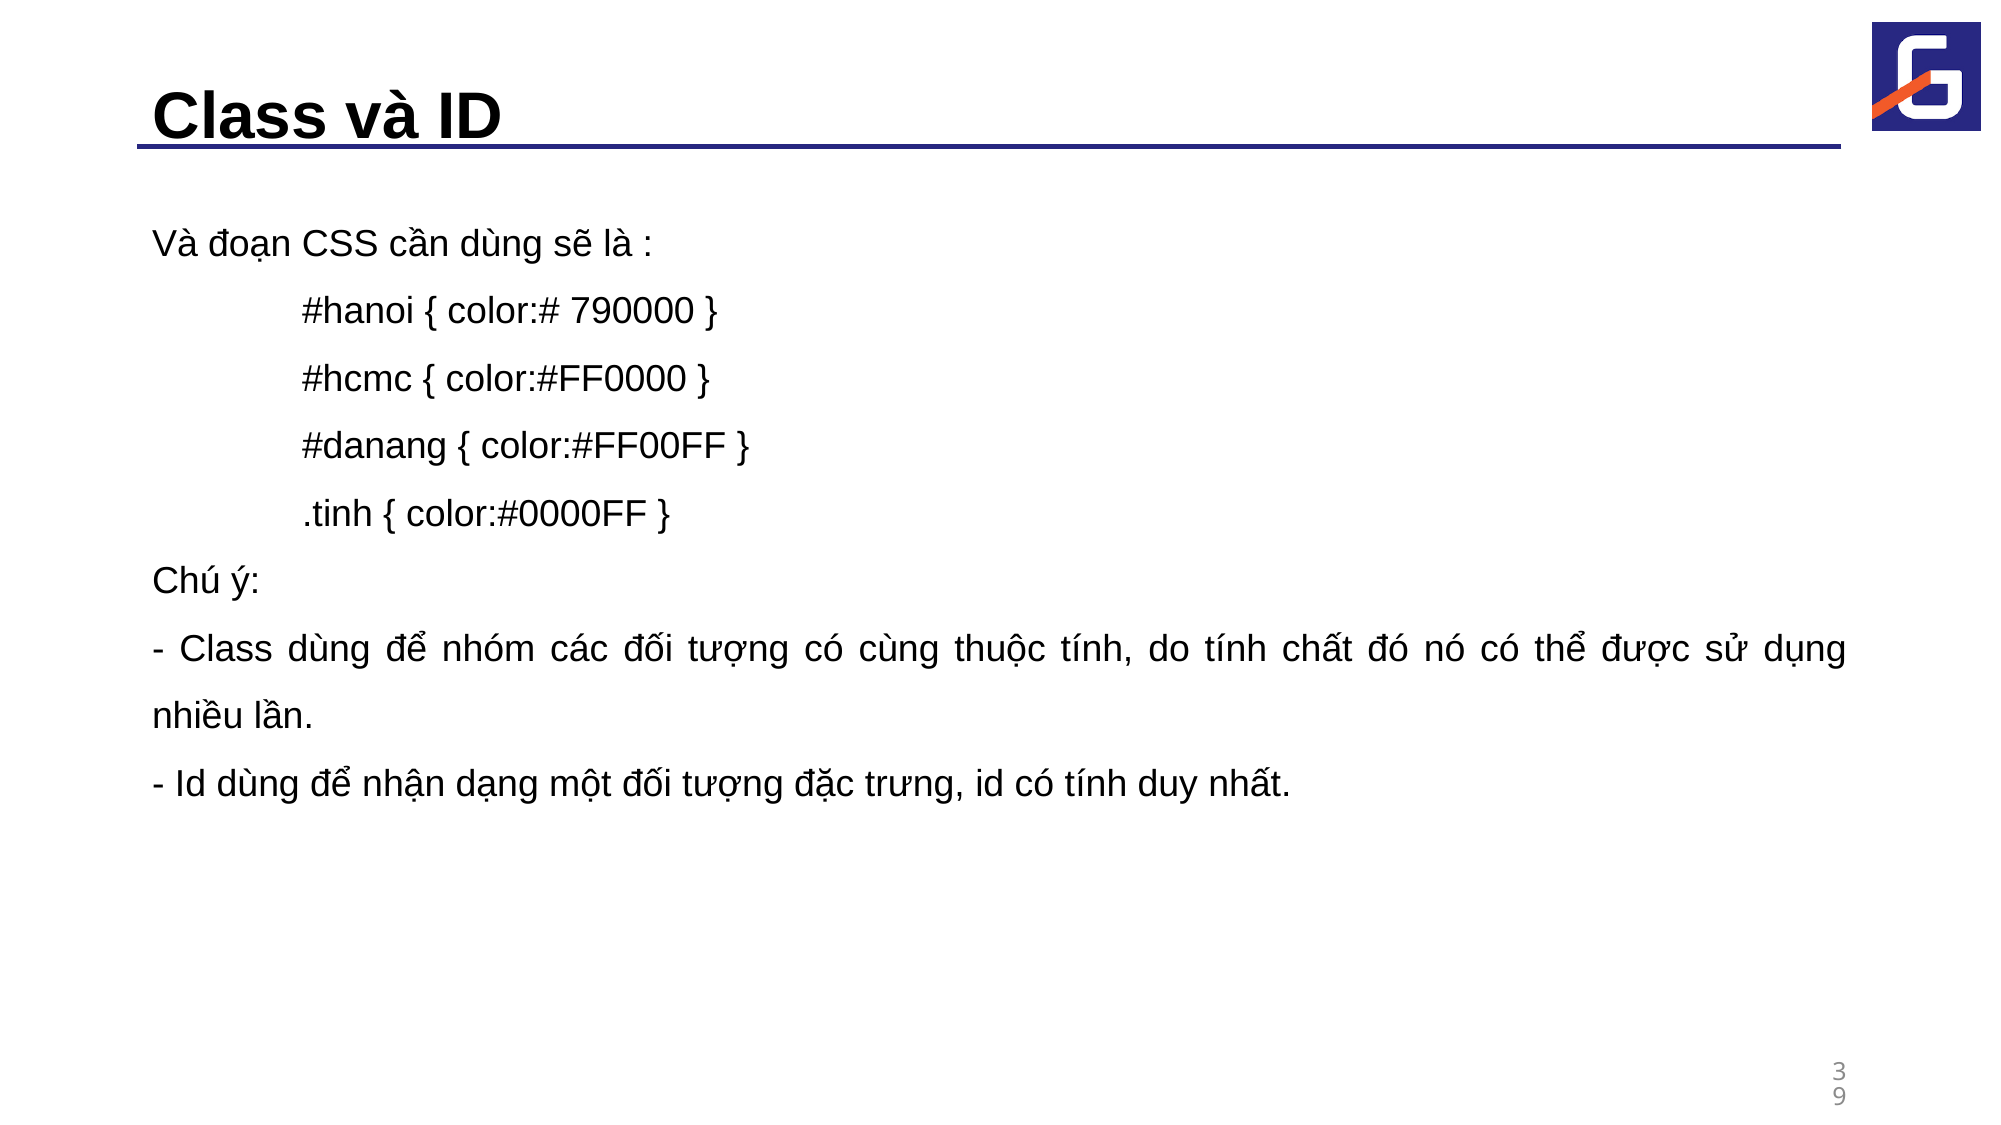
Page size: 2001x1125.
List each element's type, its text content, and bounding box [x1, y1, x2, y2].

picture [1872, 22, 1981, 131]
slide_number 39 [1817, 1050, 1863, 1095]
text_box Và đoạn CSS cần dùng sẽ là : #hanoi { color:# 790000 } #hcmc { color:#FF0000 } #danang { color:#FF00FF } .tinh { color:#0000FF } Chú ý: - Class dùng để nhóm các đối tượng có cùng thuộc tính, do tính chất đó nó có thể được sử dụng nhiều lần. - Id dùng để nhận dạng một đối tượng đặc trưng, id có tính duy nhất. [137, 188, 1863, 811]
title Class và ID [137, 26, 1863, 160]
